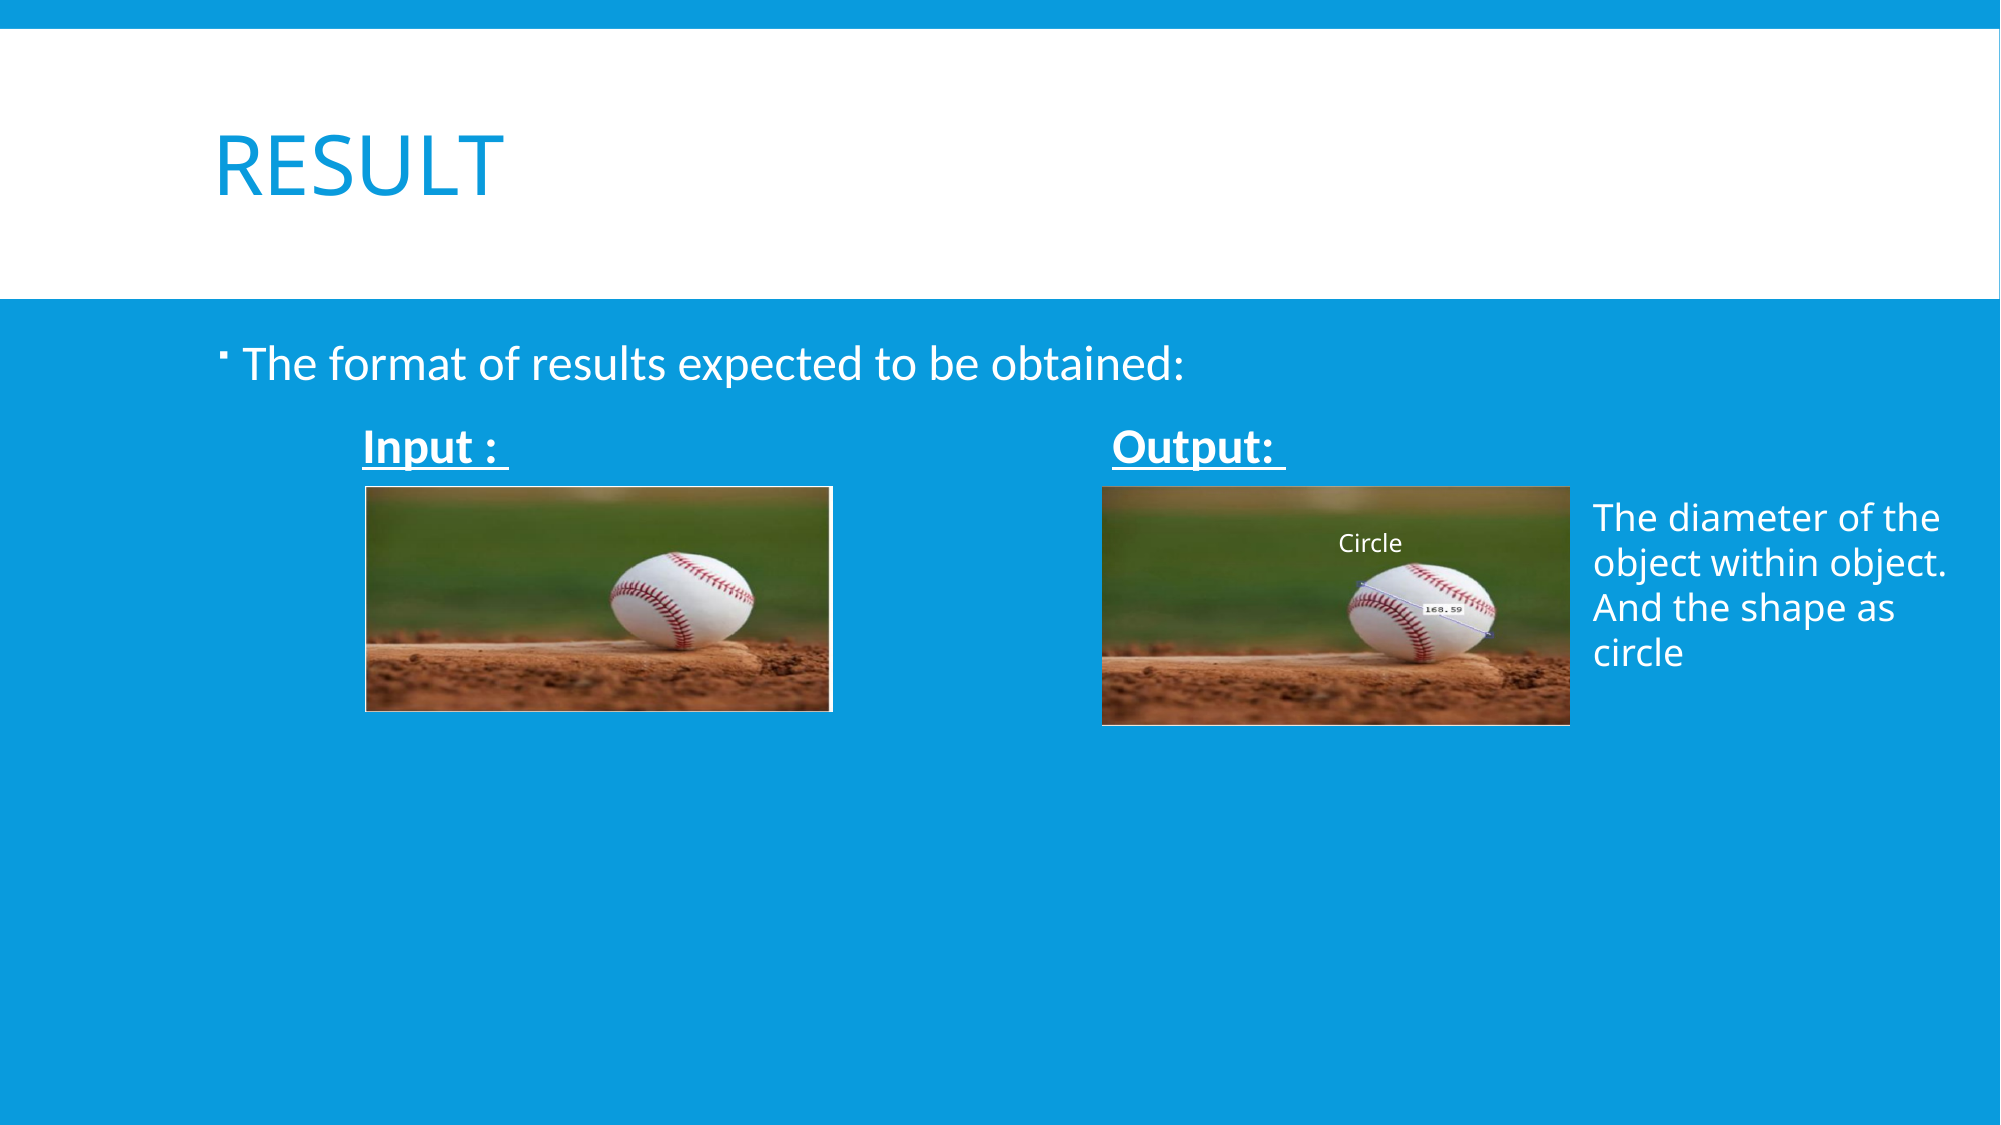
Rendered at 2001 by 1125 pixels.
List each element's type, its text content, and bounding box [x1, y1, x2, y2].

text_box The diameter of the object within object. And the shape as circle [1578, 486, 1984, 682]
picture [1103, 487, 1569, 725]
picture [366, 487, 832, 711]
title Result [197, 46, 1803, 295]
list The format of results expected to be obtained: Input : Output: [197, 329, 1803, 1020]
